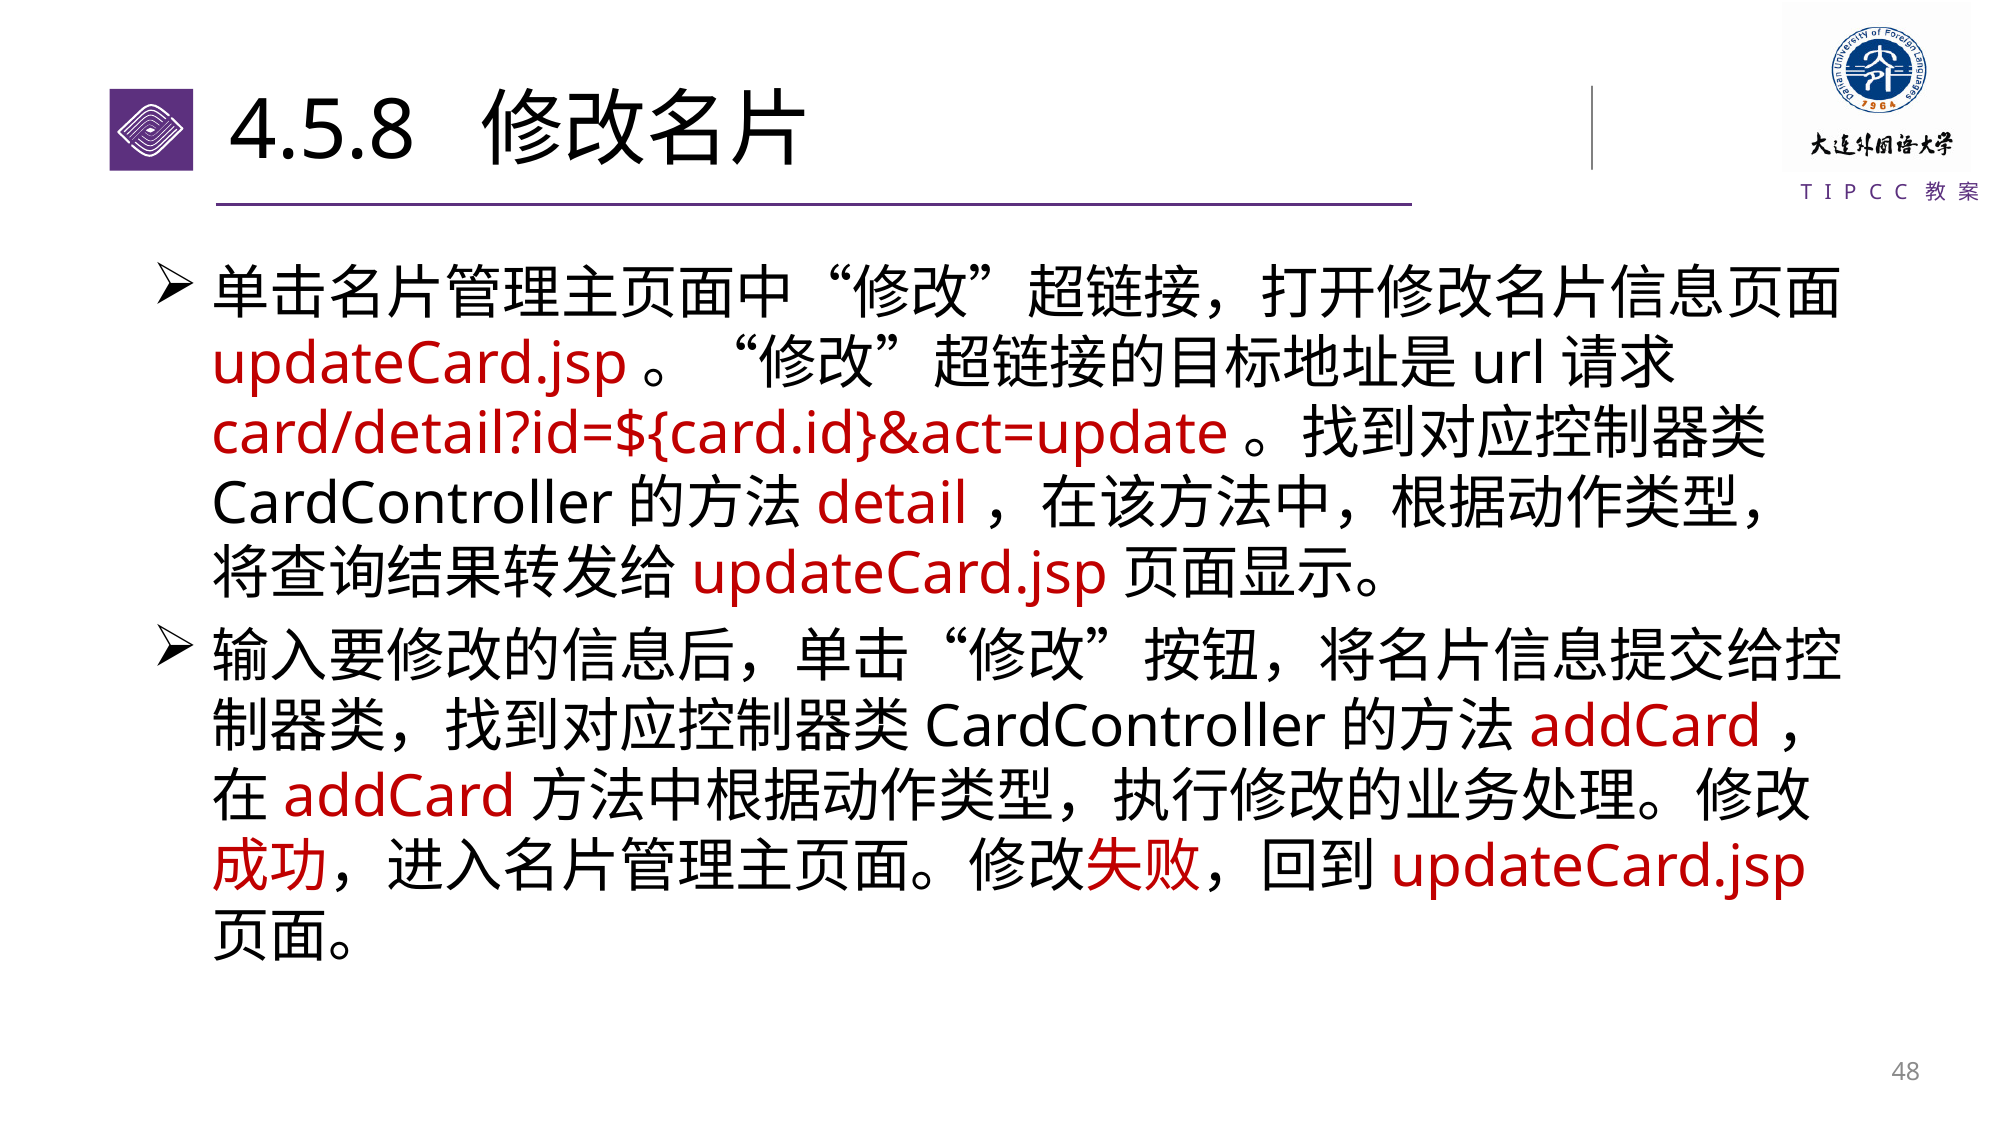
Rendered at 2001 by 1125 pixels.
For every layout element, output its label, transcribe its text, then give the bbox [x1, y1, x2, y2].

slide_number 47 [1485, 1042, 1936, 1103]
list 单击名片管理主页面中“修改”超链接，打开修改名片信息页面updateCard.jsp。“修改”超链接的目标地址是url请求card/detail?id=${card.id}&act=update。找到对应控制器类CardController的方法detail，在该方法中，根据动作类型，将查询结果转发给updateCard.jsp页面显示。 输入要修改的信息后，单击“修改”按钮，将名片信息提交给控制器类，找到对应控制器类CardController的方法addCard，在addCard方法中根据动作类型，执行修改的业务处理。修改成功，进入名片管理主页面。修改失败，回到updateCard.jsp页面。 [137, 247, 1863, 1001]
picture [1782, 2, 1971, 172]
title 4.5.8 修改名片 [214, 59, 1564, 205]
